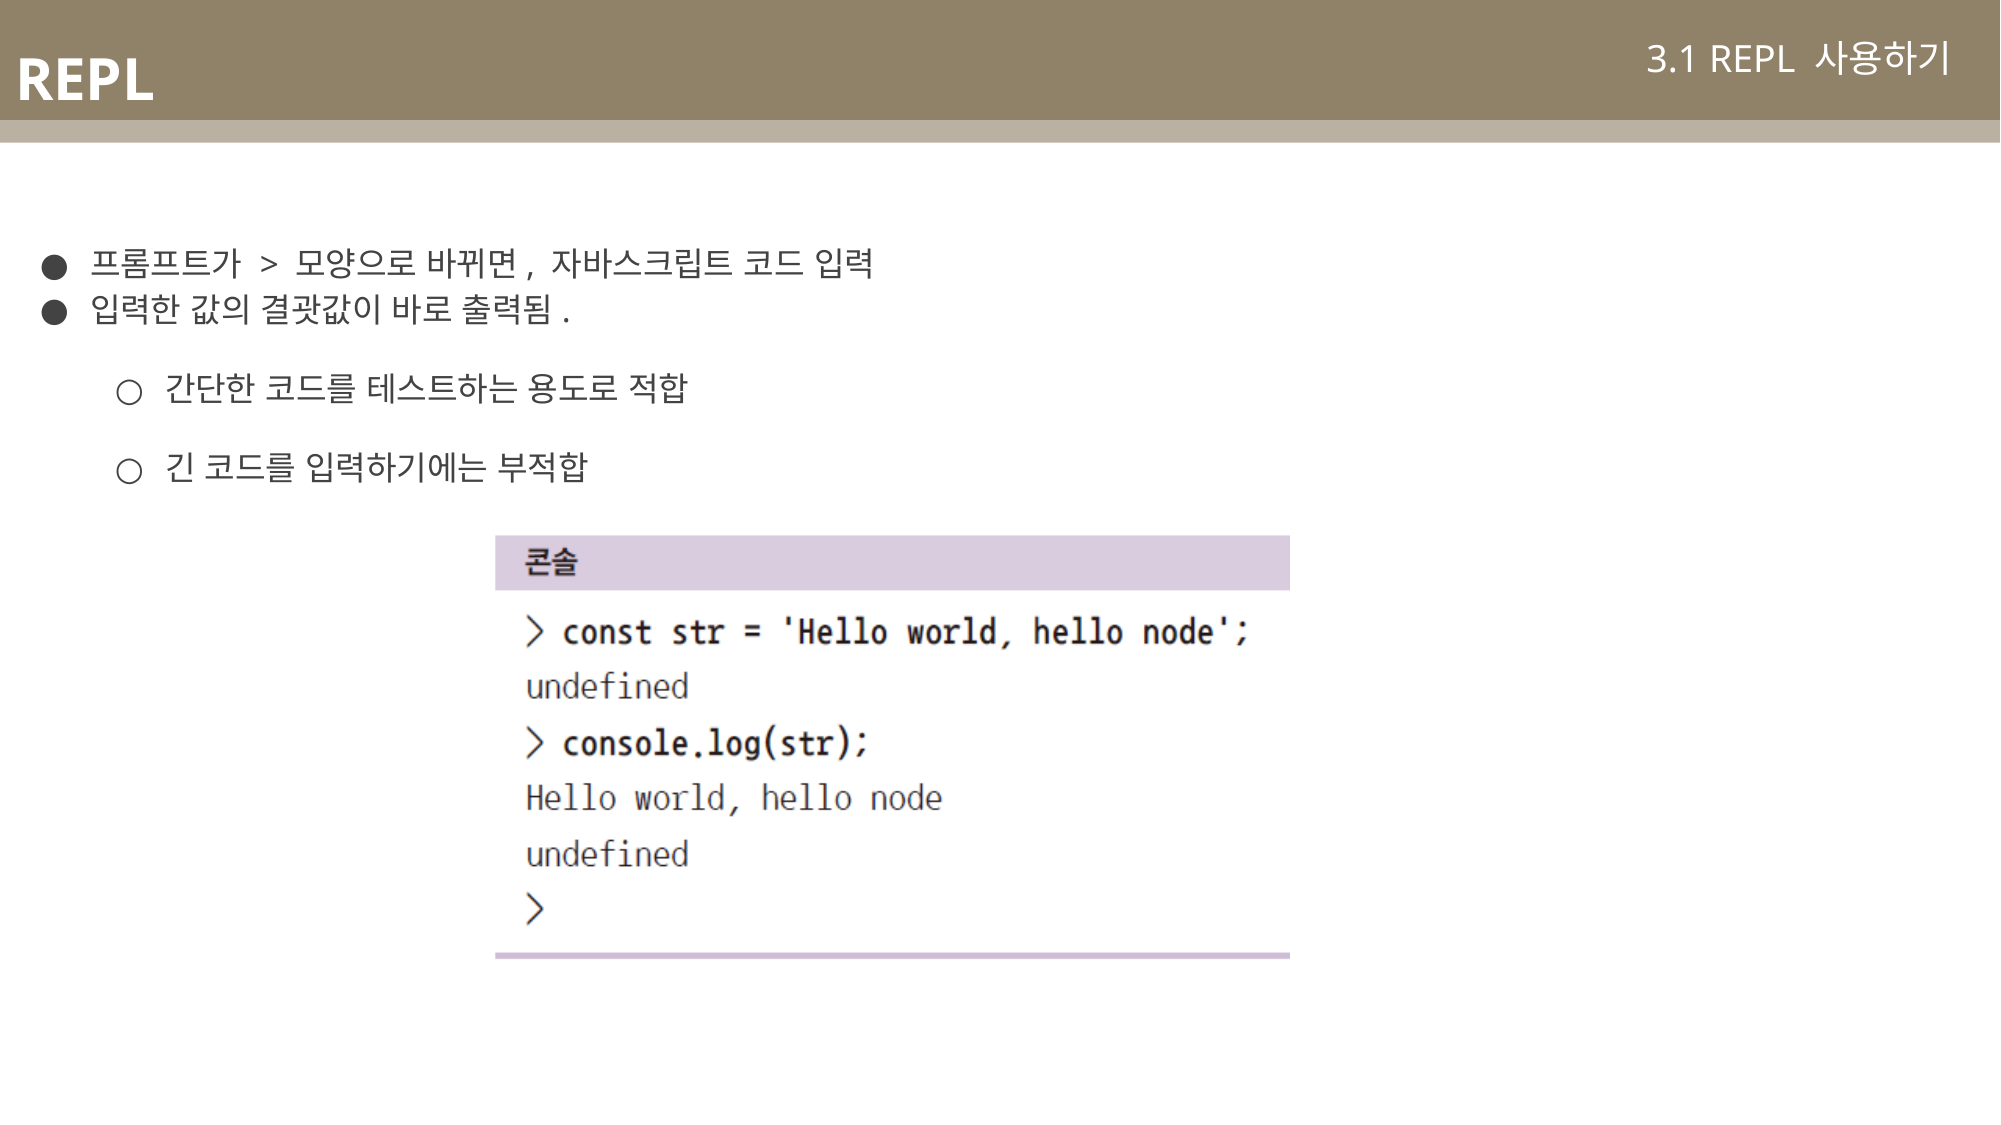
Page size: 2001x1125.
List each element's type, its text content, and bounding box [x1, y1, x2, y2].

title REPL [0, 27, 1864, 153]
text_box 3.1 REPL 사용하기 [1631, 23, 2000, 98]
picture [483, 520, 1290, 978]
list 프롬프트가 > 모양으로 바뀌면, 자바스크립트 코드 입력 입력한 값의 결괏값이 바로 출력됨. 간단한 코드를 테스트하는 용도로 적합 긴 코드를 입력하기에는 부적합 [0, 222, 1773, 1037]
